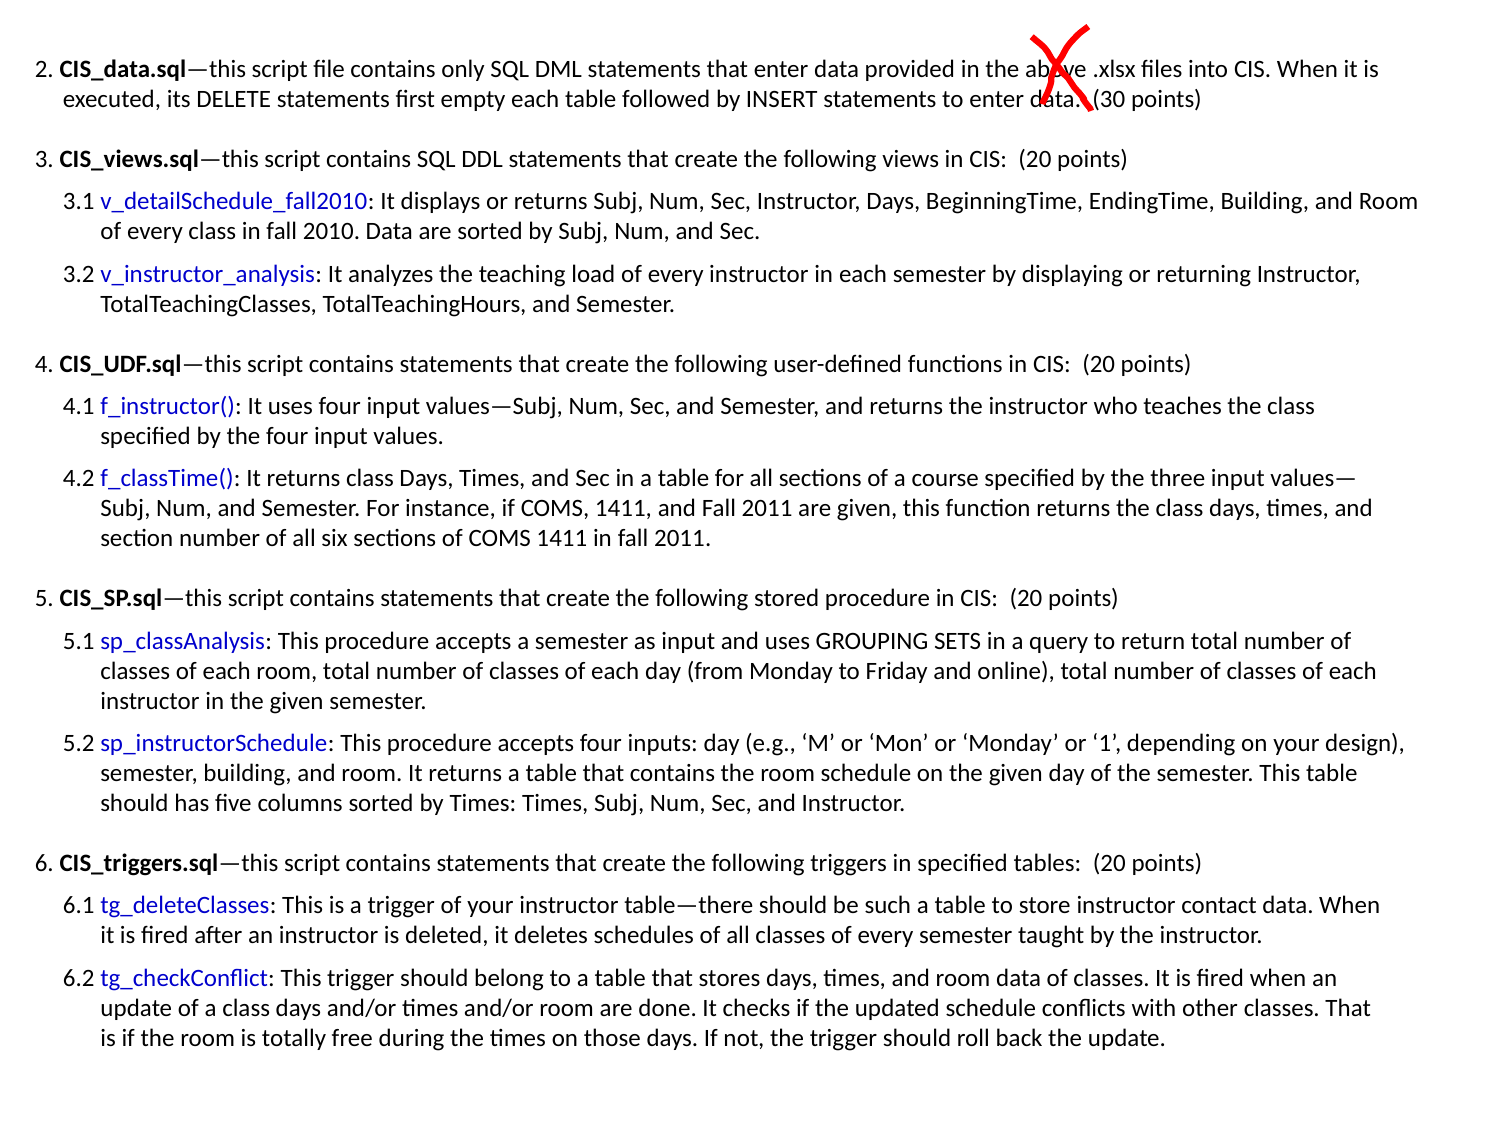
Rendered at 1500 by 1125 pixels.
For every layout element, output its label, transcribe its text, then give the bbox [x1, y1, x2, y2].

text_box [1031, 26, 1092, 112]
text_box 2. CIS_data.sql—this script file contains only SQL DML statements that enter data provided in the above .xlsx files into CIS. When it is executed, its DELETE statements first empty each table followed by INSERT statements to enter data. (30 points) 3. CIS_views.sql—this script contains SQL DDL statements that create the following views in CIS: (20 points) 3.1 v_detailSchedule_fall2010: It displays or returns Subj, Num, Sec, Instructor, Days, BeginningTime, EndingTime, Building, and Room of every class in fall 2010. Data are sorted by Subj, Num, and Sec. 3.2 v_instructor_analysis: It analyzes the teaching load of every instructor in each semester by displaying or returning Instructor, TotalTeachingClasses, TotalTeachingHours, and Semester. 4. CIS_UDF.sql—this script contains statements that create the following user-defined functions in CIS: (20 points) 4.1 f_instructor(): It uses four input values—Subj, Num, Sec, and Semester, and returns the instructor who teaches the class specified by the four input values. 4.2 f_classTime(): It returns class Days, Times, and Sec in a table for all sections of a course specified by the three input values— Subj, Num, and Semester. For instance, if COMS, 1411, and Fall 2011 are given, this function returns the class days, times, and section number of all six sections of COMS 1411 in fall 2011. 5. CIS_SP.sql—this script contains statements that create the following stored procedure in CIS: (20 points) 5.1 sp_classAnalysis: This procedure accepts a semester as input and uses GROUPING SETS in a query to return total number of classes of each room, total number of classes of each day (from Monday to Friday and online), total number of classes of each instructor in the given semester. 5.2 sp_instructorSchedule: This procedure accepts four inputs: day (e.g., ‘M’ or ‘Mon’ or ‘Monday’ or ‘1’, depending on your design), semester, building, and room. It returns a table that contains the room schedule on the given day of the semester. This table should has five columns sorted by Times: Times, Subj, Num, Sec, and Instructor. 6. CIS_triggers.sql—this script contains statements that create the following triggers in specified tables: (20 points) 6.1 tg_deleteClasses: This is a trigger of your instructor table—there should be such a table to store instructor contact data. When it is fired after an instructor is deleted, it deletes schedules of all classes of every semester taught by the instructor. 6.2 tg_checkConflict: This trigger should belong to a table that stores days, times, and room data of classes. It is fired when an update of a class days and/or times and/or room are done. It checks if the updated schedule conflicts with other classes. That is if the room is totally free during the times on those days. If not, the trigger should roll back the update. [20, 45, 1500, 1059]
